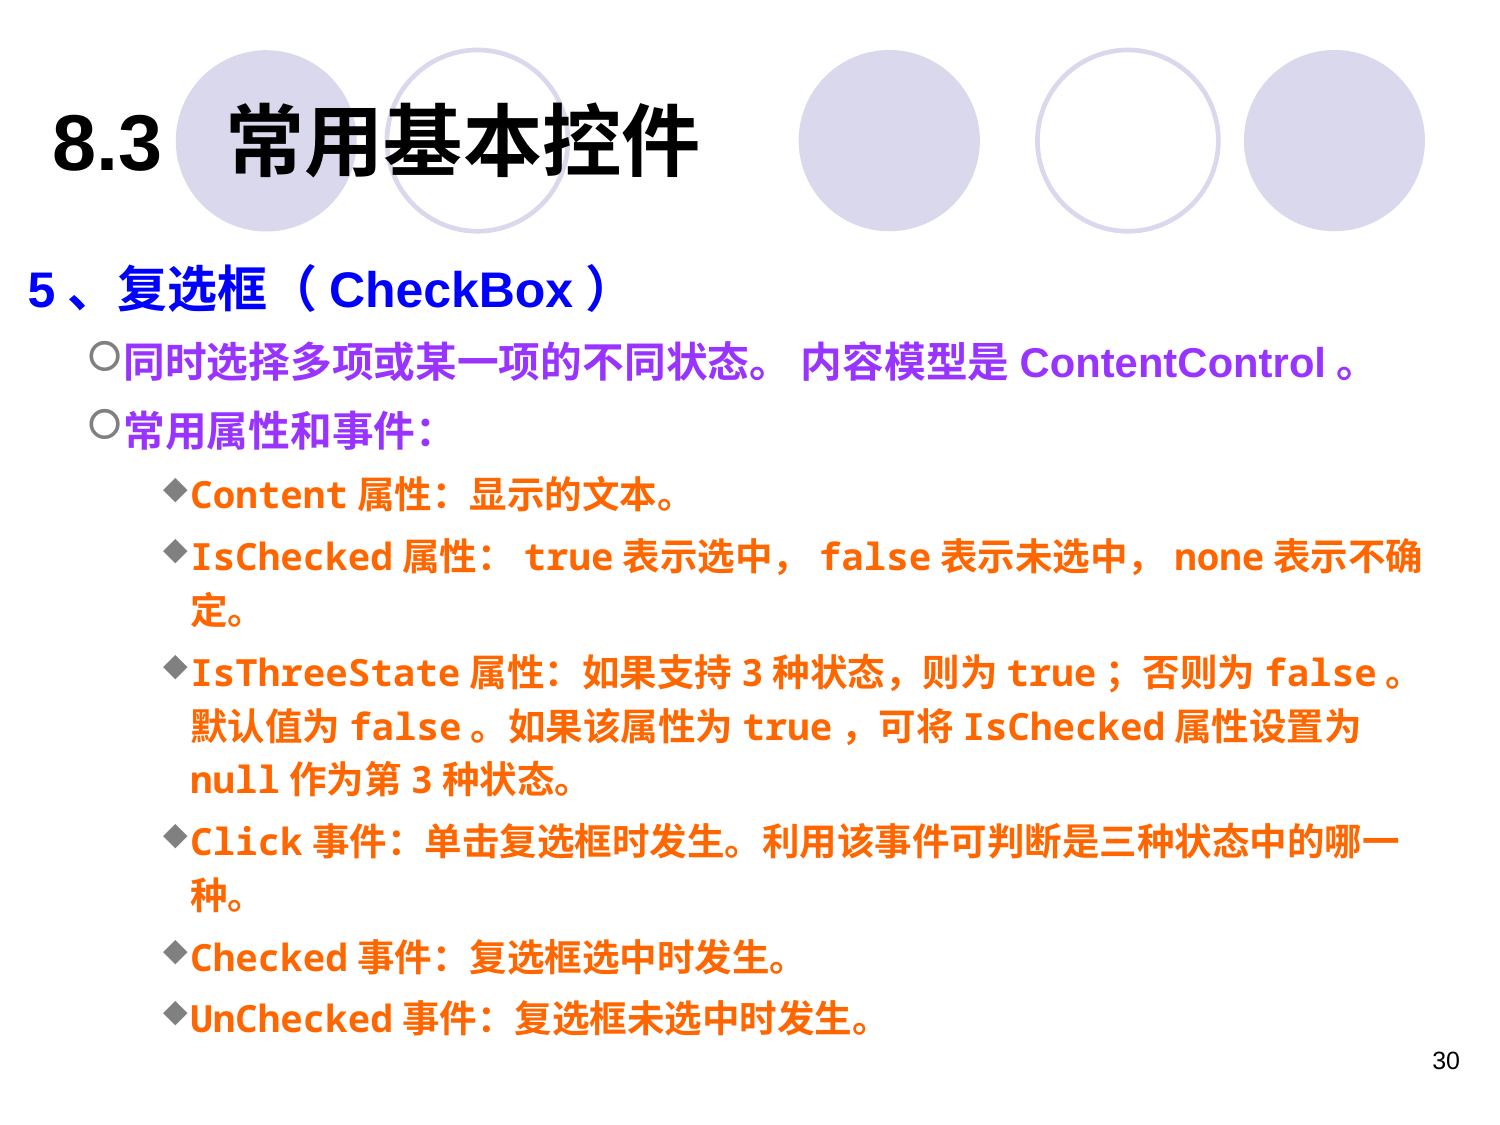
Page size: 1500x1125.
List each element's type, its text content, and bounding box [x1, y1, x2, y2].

text_box 30 [1125, 1038, 1475, 1113]
list 5、复选框（CheckBox） 同时选择多项或某一项的不同状态。 内容模型是ContentControl。 常用属性和事件： Content属性：显示的文本。 IsChecked属性：true表示选中，false表示未选中，none表示不确定。 IsThreeState属性：如果支持3种状态，则为true；否则为false。默认值为false。如果该属性为true，可将IsChecked属性设置为null作为第3种状态。 Click事件：单击复选框时发生。利用该事件可判断是三种状态中的哪一种。 Checked事件：复选框选中时发生。 UnChecked事件：复选框未选中时发生。 [12, 237, 1475, 1038]
title 8.3 常用基本控件 [37, 45, 1463, 233]
